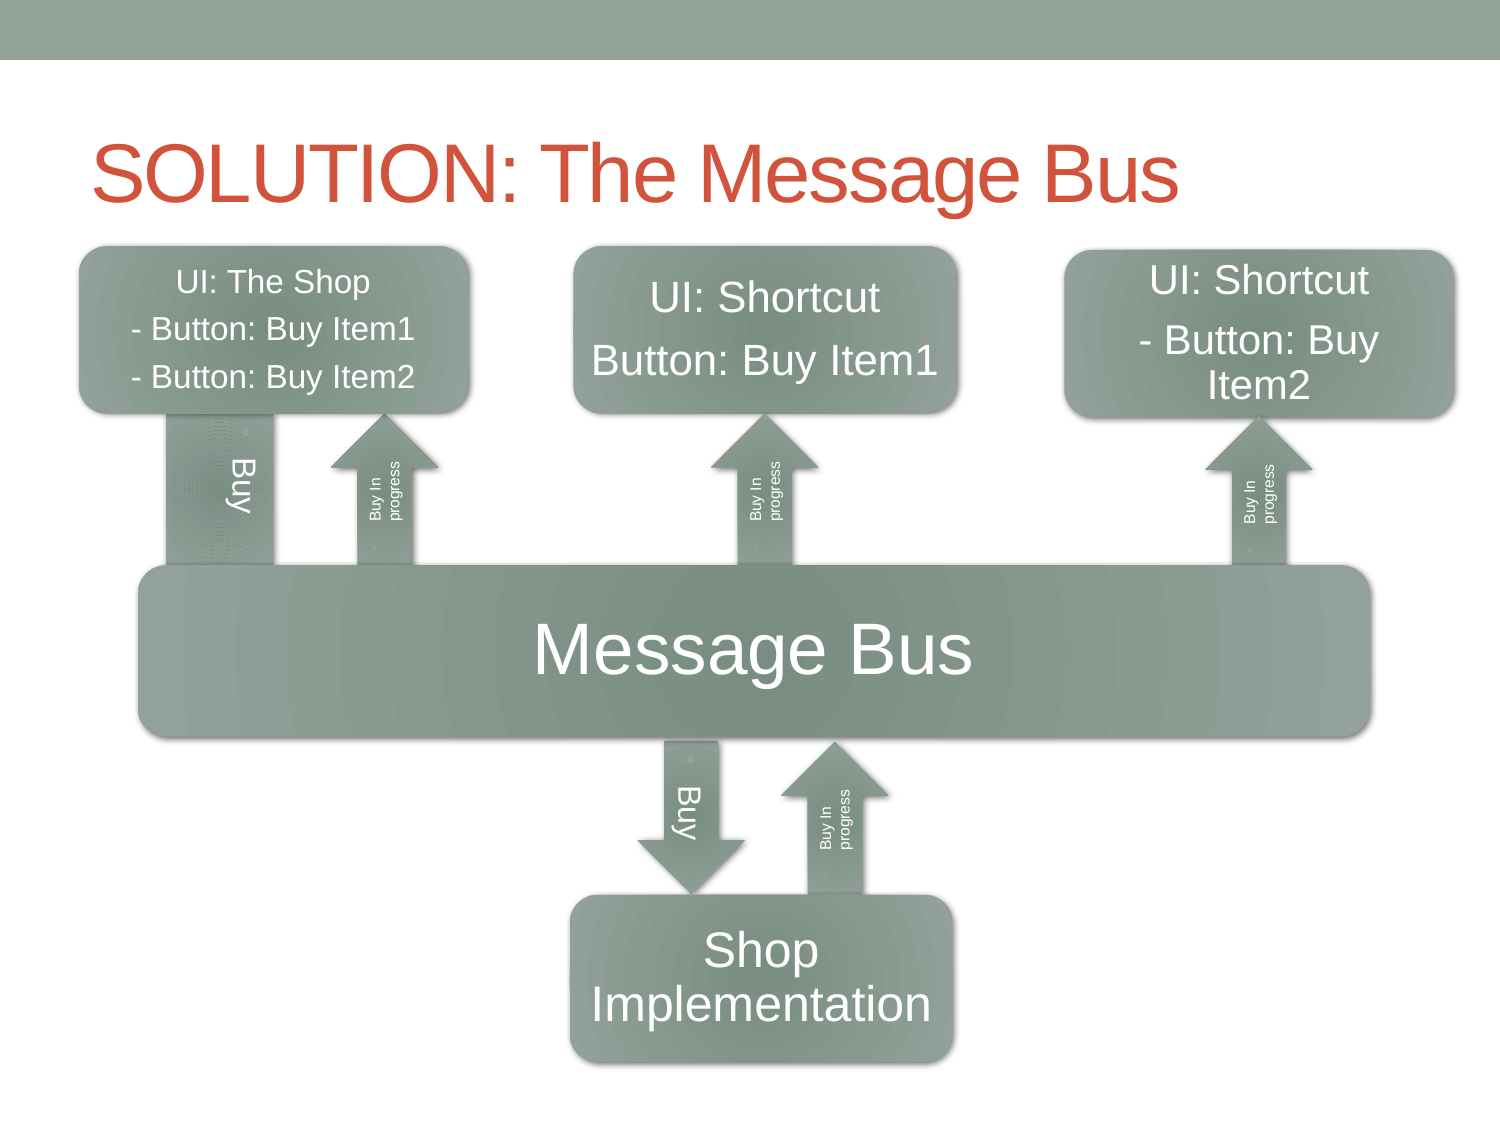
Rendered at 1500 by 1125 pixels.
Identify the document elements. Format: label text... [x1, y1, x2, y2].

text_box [573, 245, 957, 414]
text_box Buy In progress [781, 746, 889, 891]
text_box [1064, 249, 1454, 418]
text_box Buy In progress [711, 422, 819, 561]
list Buy [166, 422, 274, 561]
text_box Buy [637, 746, 745, 891]
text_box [78, 245, 469, 414]
text_box Buy In progress [330, 422, 439, 561]
title SOLUTION: The Message Bus [75, 87, 1425, 250]
text_box Buy In progress [1205, 426, 1313, 561]
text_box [137, 564, 1371, 737]
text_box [569, 894, 953, 1063]
